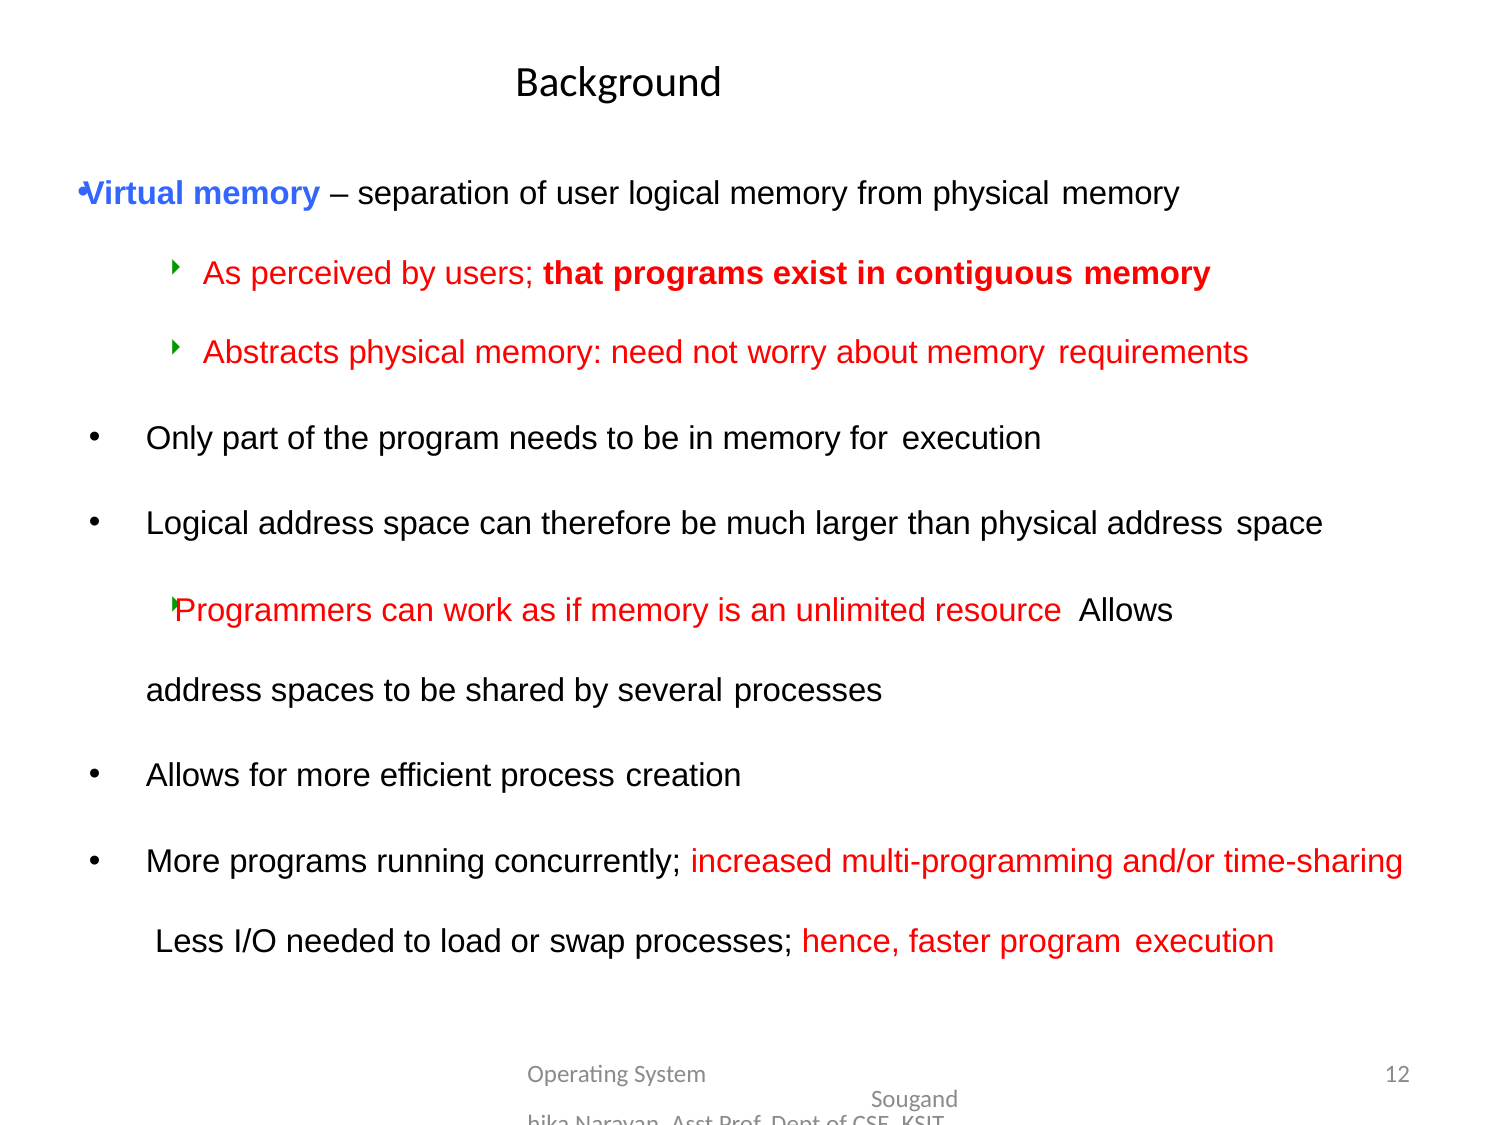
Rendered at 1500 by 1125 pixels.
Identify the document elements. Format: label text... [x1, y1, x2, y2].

footer Operating System Sougandhika Narayan, Asst Prof, Dept of CSE, KSIT [512, 1042, 988, 1103]
list Virtual memory – separation of user logical memory from physical memory As perceived by users; that programs exist in contiguous memory Abstracts physical memory: need not worry about memory requirements Only part of the program needs to be in memory for execution Logical address space can therefore be much larger than physical address space Programmers can work as if memory is an unlimited resource Allows address spaces to be shared by several processes Allows for more efficient process creation More programs running concurrently; increased multi-programming and/or time-sharing Less I/O needed to load or swap processes; hence, faster program execution [62, 125, 1425, 1005]
title Background [75, 45, 1163, 113]
slide_number 12 [1074, 1042, 1425, 1103]
